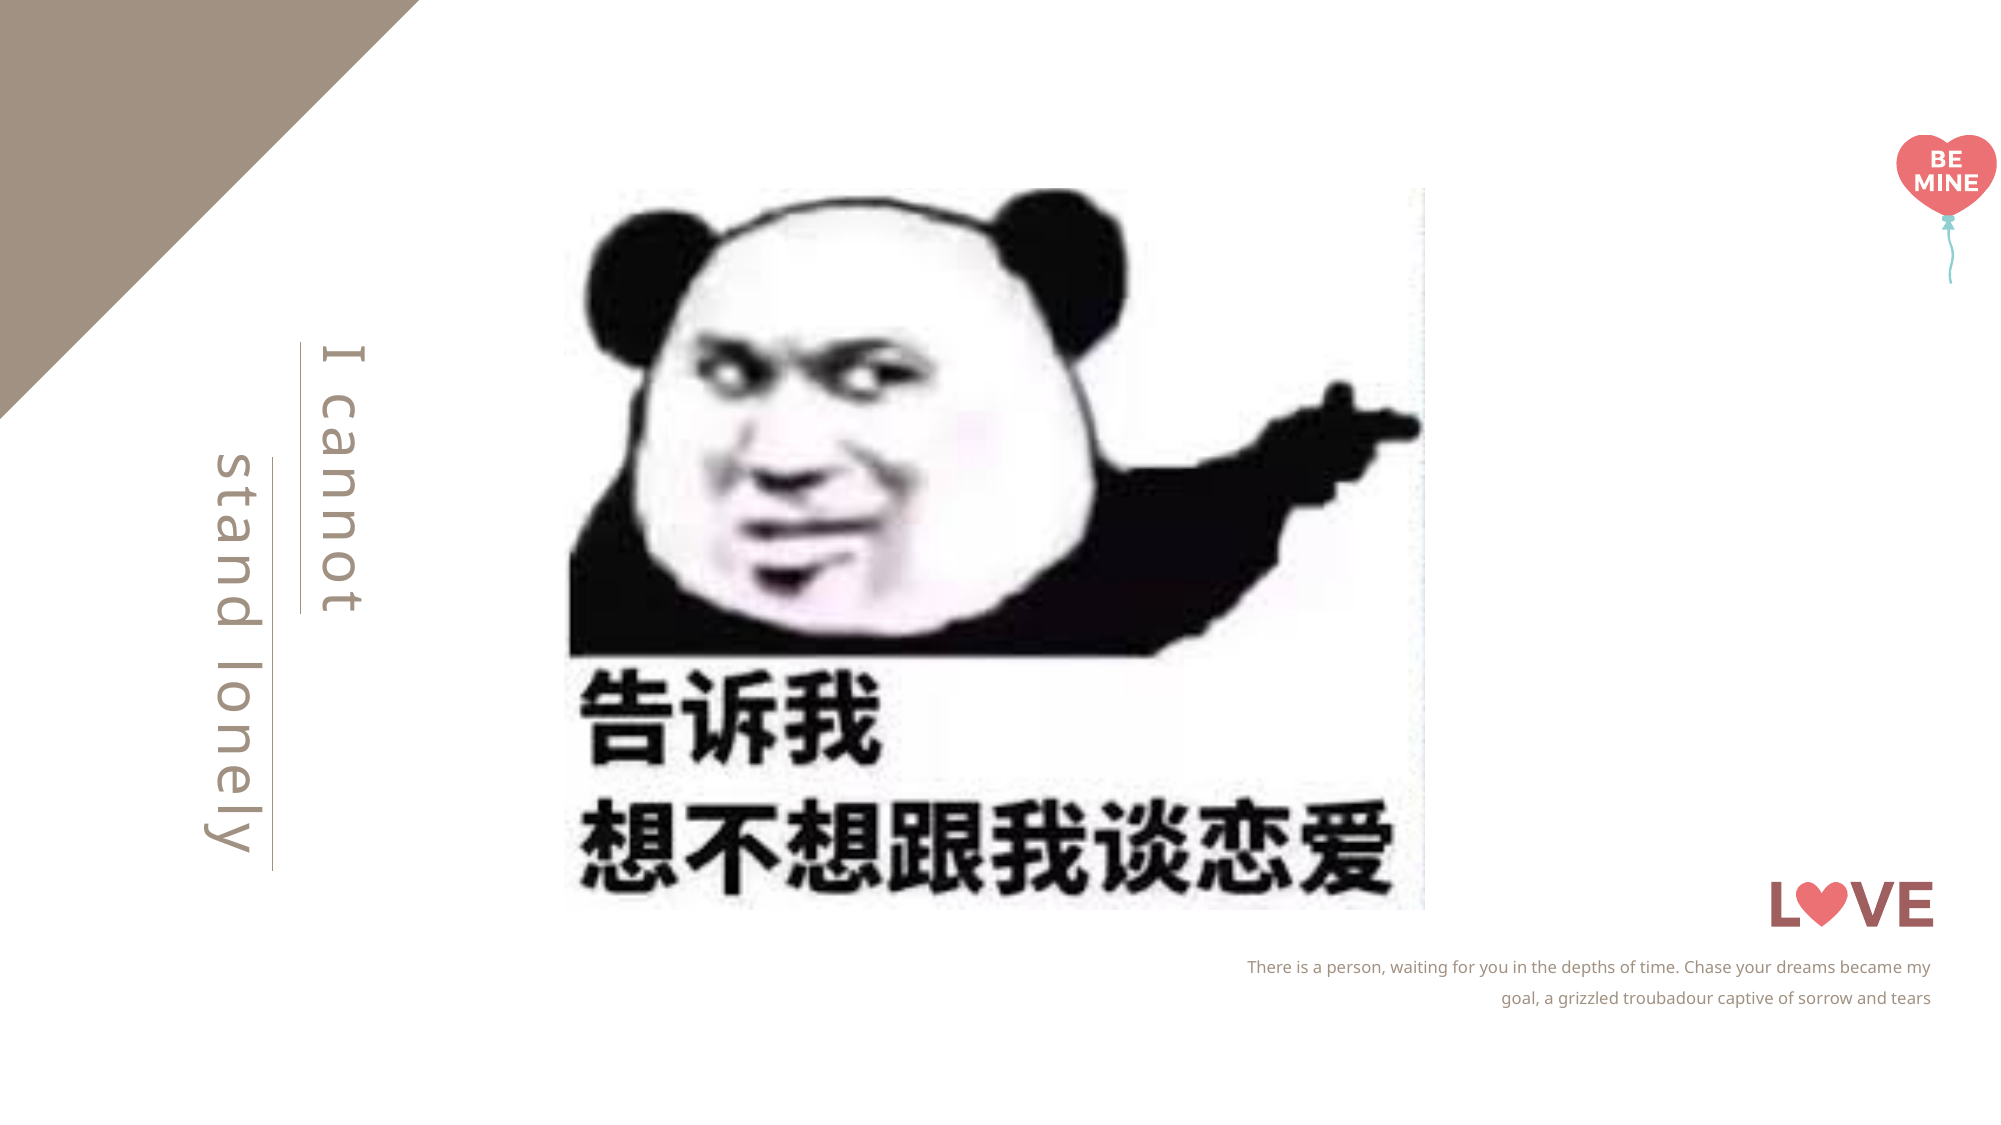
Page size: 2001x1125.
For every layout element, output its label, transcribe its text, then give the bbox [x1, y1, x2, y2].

picture [1895, 135, 1998, 285]
text_box [0, 0, 421, 421]
picture [1770, 881, 1934, 927]
text_box There is a person, waiting for you in the depths of time. Chase your dreams became my goal, a grizzled troubadour captive of sorrow and tears [1218, 937, 1947, 1016]
picture [564, 188, 1425, 910]
text_box I cannot stand lonely [181, 329, 424, 882]
